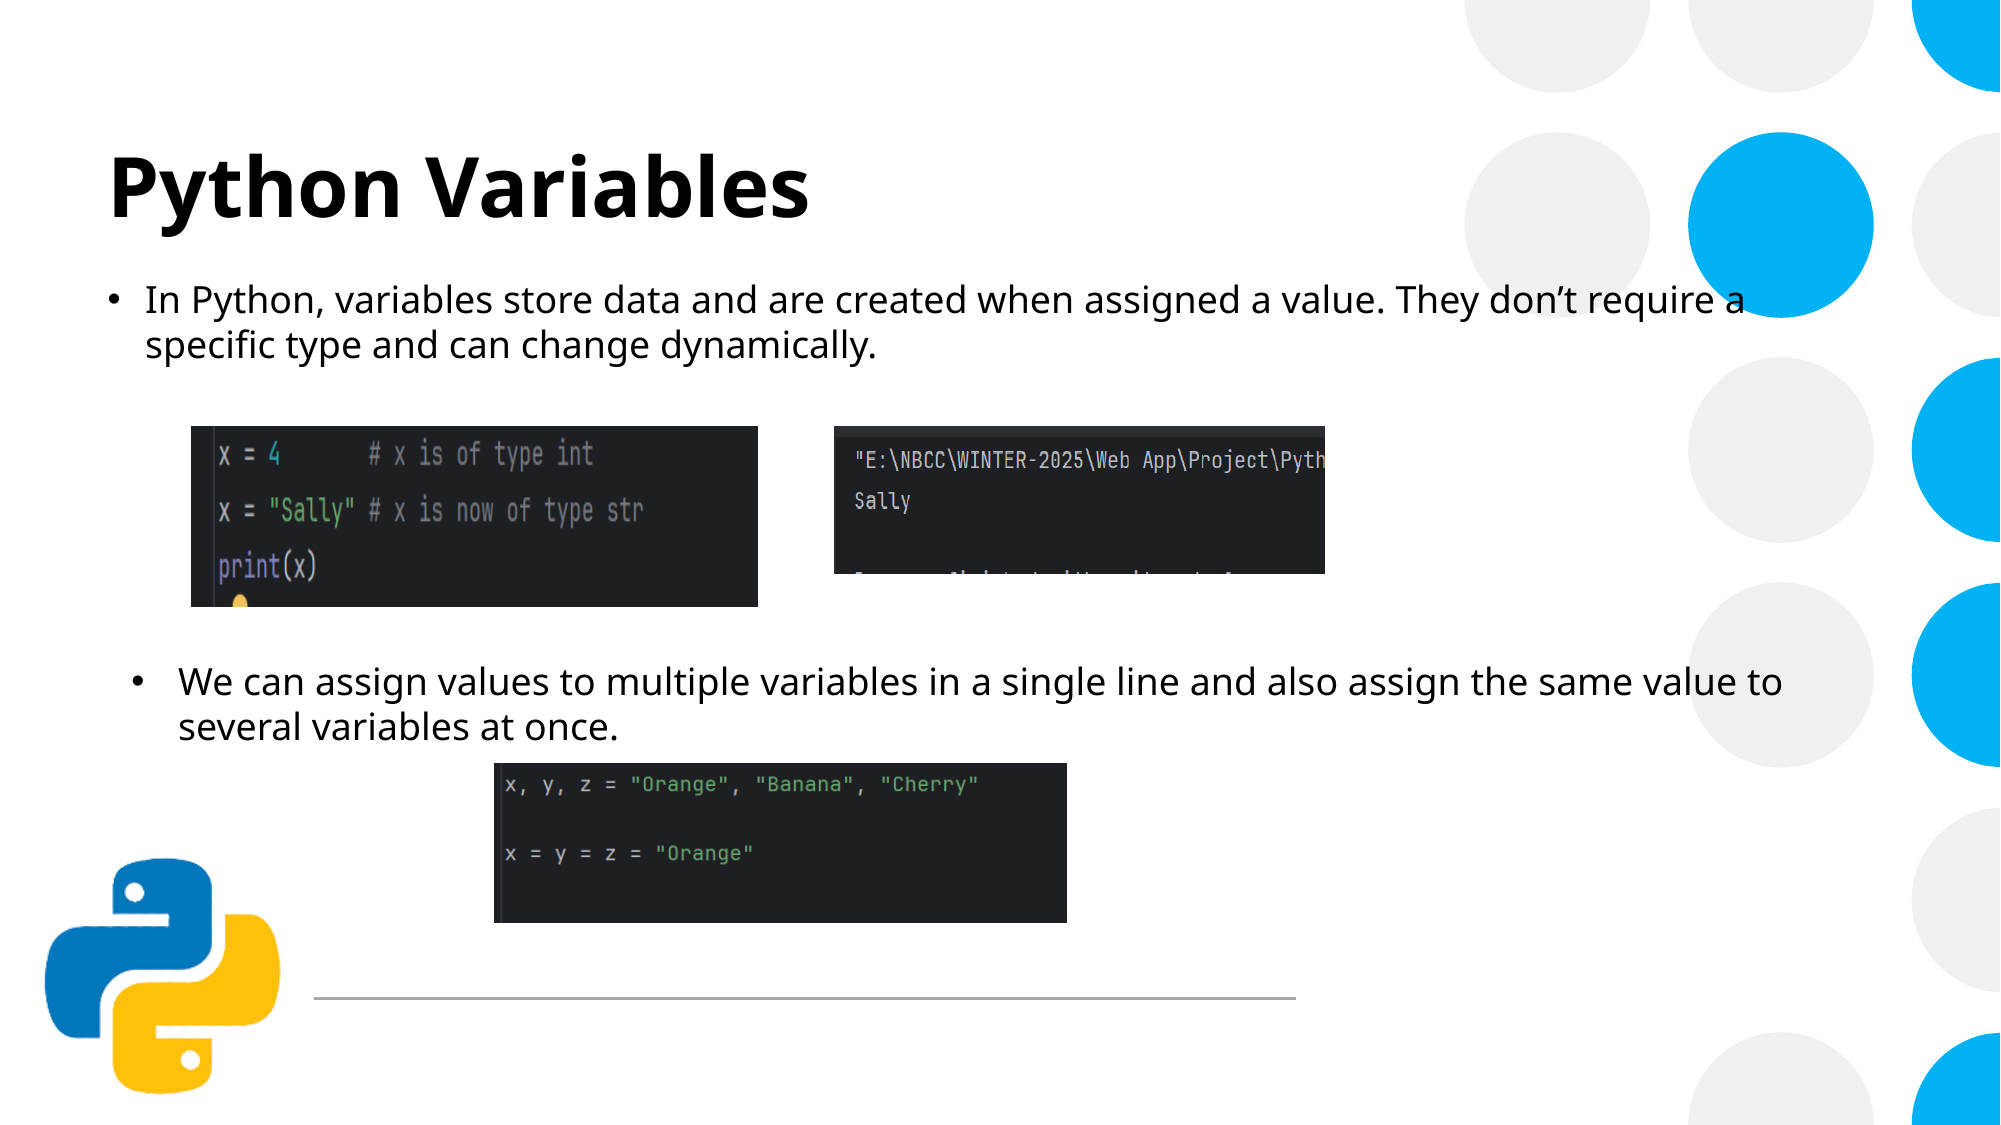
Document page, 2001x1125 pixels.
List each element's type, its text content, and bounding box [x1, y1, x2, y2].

picture [15, 827, 314, 1125]
picture [191, 426, 758, 607]
text_box We can assign values to multiple variables in a single line and also assign the same value to several variables at once. [116, 650, 1908, 756]
list In Python, variables store data and are created when assigned a value. They don’t require a specific type and can change dynamically. [92, 268, 1896, 946]
title Python Variables [92, 126, 1297, 268]
picture [493, 763, 1067, 923]
picture [834, 426, 1325, 574]
